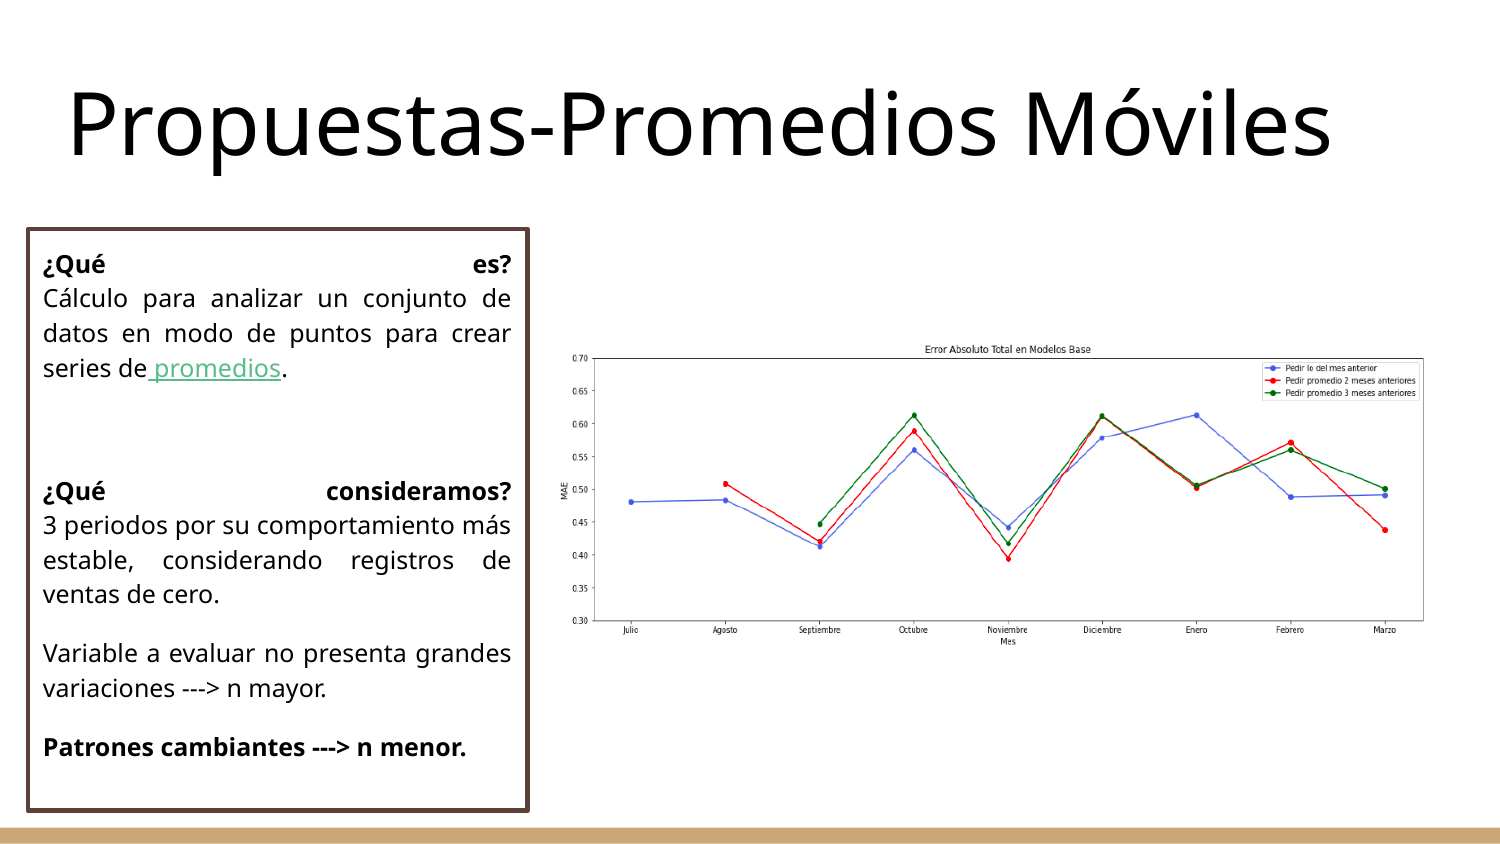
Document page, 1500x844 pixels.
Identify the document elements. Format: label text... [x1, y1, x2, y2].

picture [543, 329, 1441, 652]
list ¿Qué es? Cálculo para analizar un conjunto de datos en modo de puntos para crear series de promedios. ¿Qué consideramos? 3 periodos por su comportamiento más estable, considerando registros de ventas de cero. Variable a evaluar no presenta grandes variaciones ---> n mayor. Patrones cambiantes ---> n menor. [27, 229, 528, 811]
title Propuestas-Promedios Móviles [51, 51, 1449, 189]
